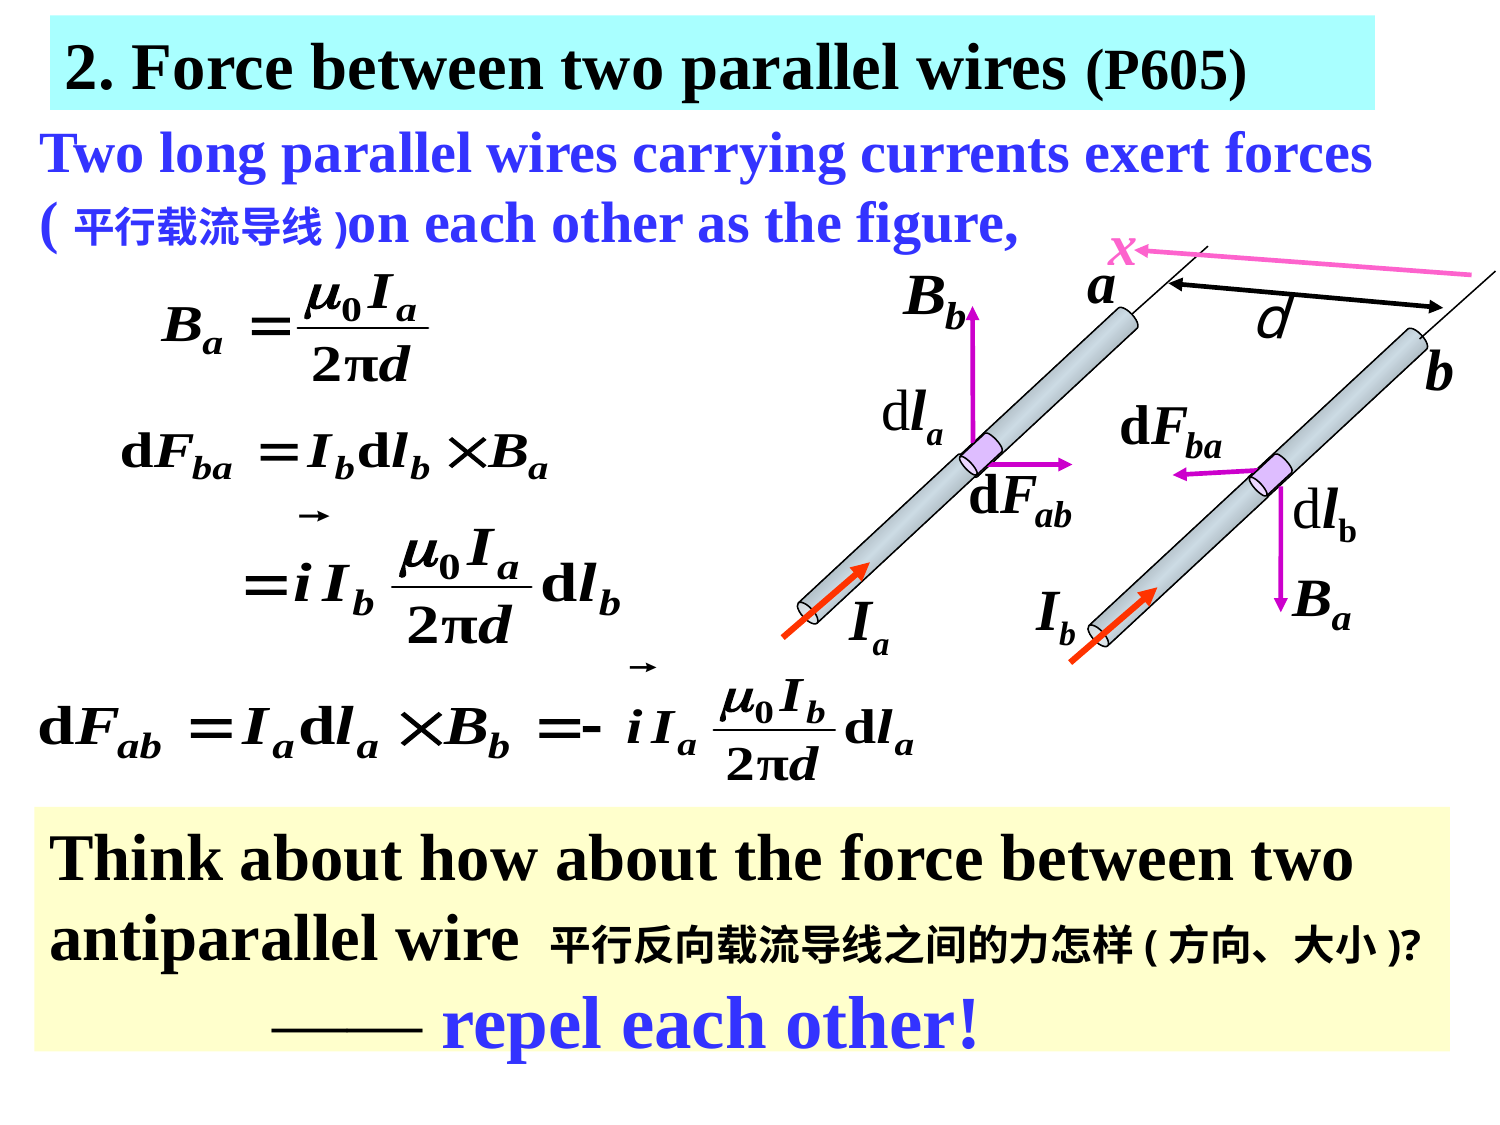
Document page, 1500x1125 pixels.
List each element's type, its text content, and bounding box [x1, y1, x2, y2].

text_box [29, 661, 927, 792]
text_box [149, 255, 443, 394]
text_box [112, 408, 561, 493]
text_box 2. Force between two parallel wires (P605) [50, 15, 1375, 110]
text_box Two long parallel wires carrying currents exert forces (平行载流导线)on each other as the figure, [24, 107, 1438, 262]
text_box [772, 199, 1478, 663]
text_box —— repel each other! [257, 966, 997, 1072]
text_box Think about how about the force between two antiparallel wire 平行反向载流导线之间的力怎样(方向、大小)? [34, 806, 1450, 1052]
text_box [229, 509, 632, 657]
